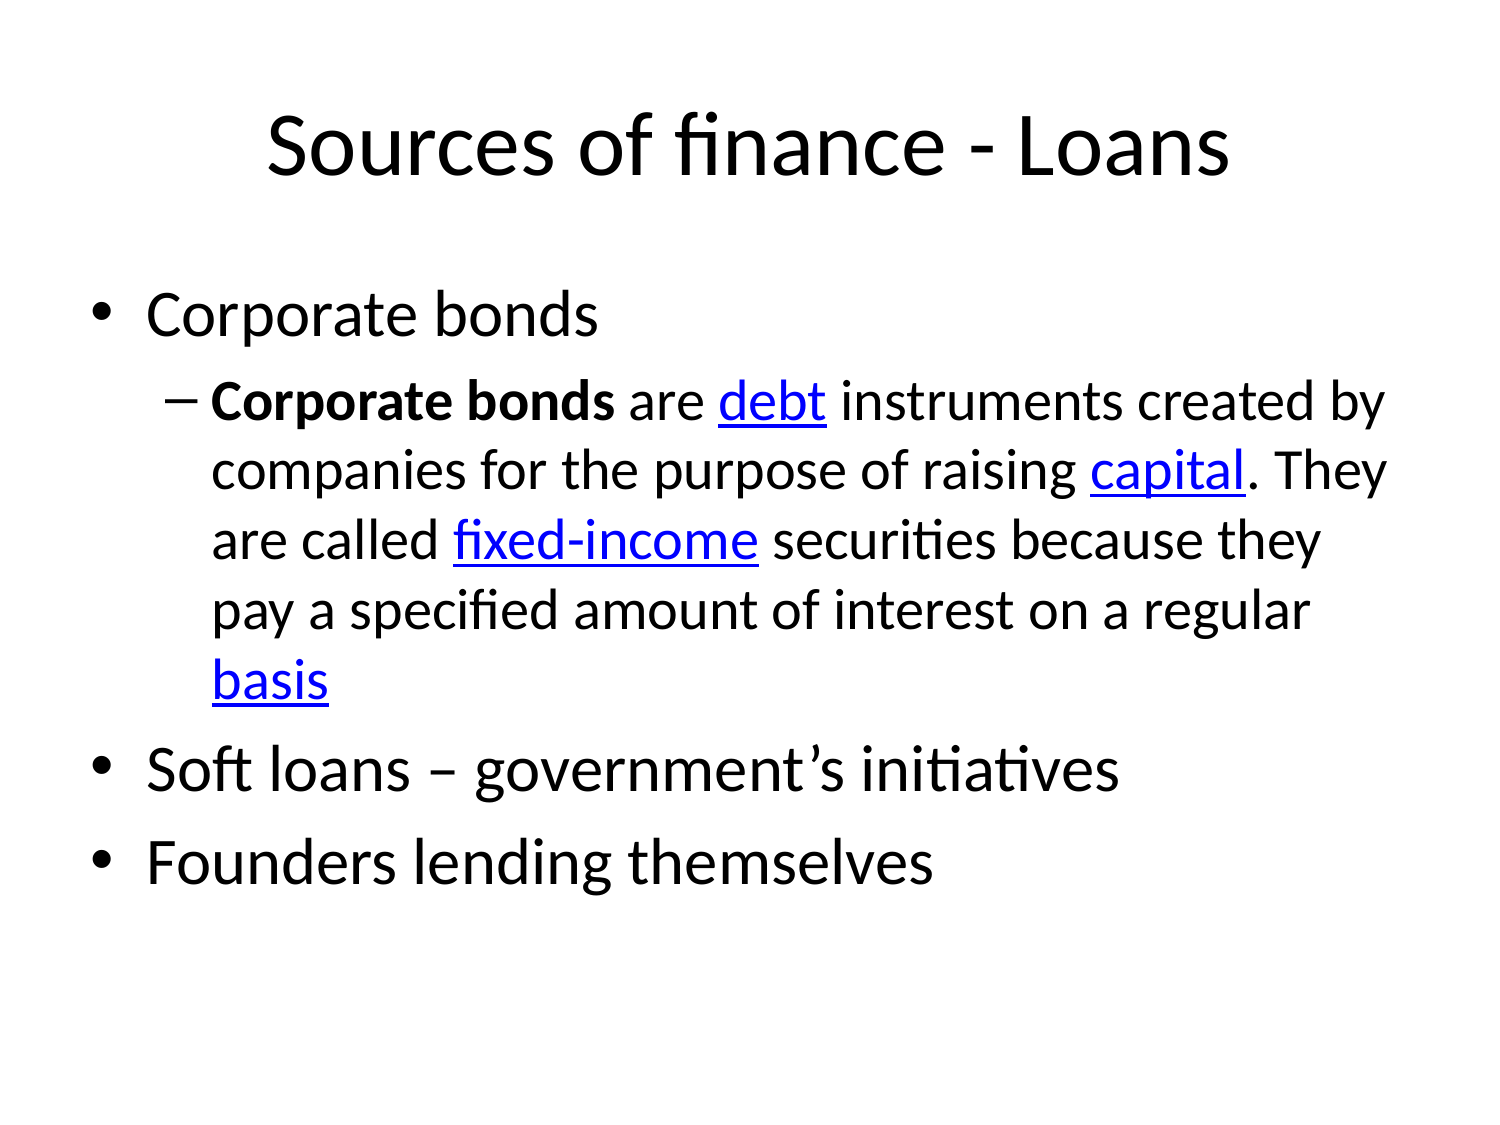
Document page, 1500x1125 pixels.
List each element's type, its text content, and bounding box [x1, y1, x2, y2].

title Sources of finance - Loans [75, 45, 1425, 233]
list Corporate bonds Corporate bonds are debt instruments created by companies for the purpose of raising capital. They are called fixed-income securities because they pay a specified amount of interest on a regular basis Soft loans – government’s initiatives Founders lending themselves [75, 262, 1425, 1005]
